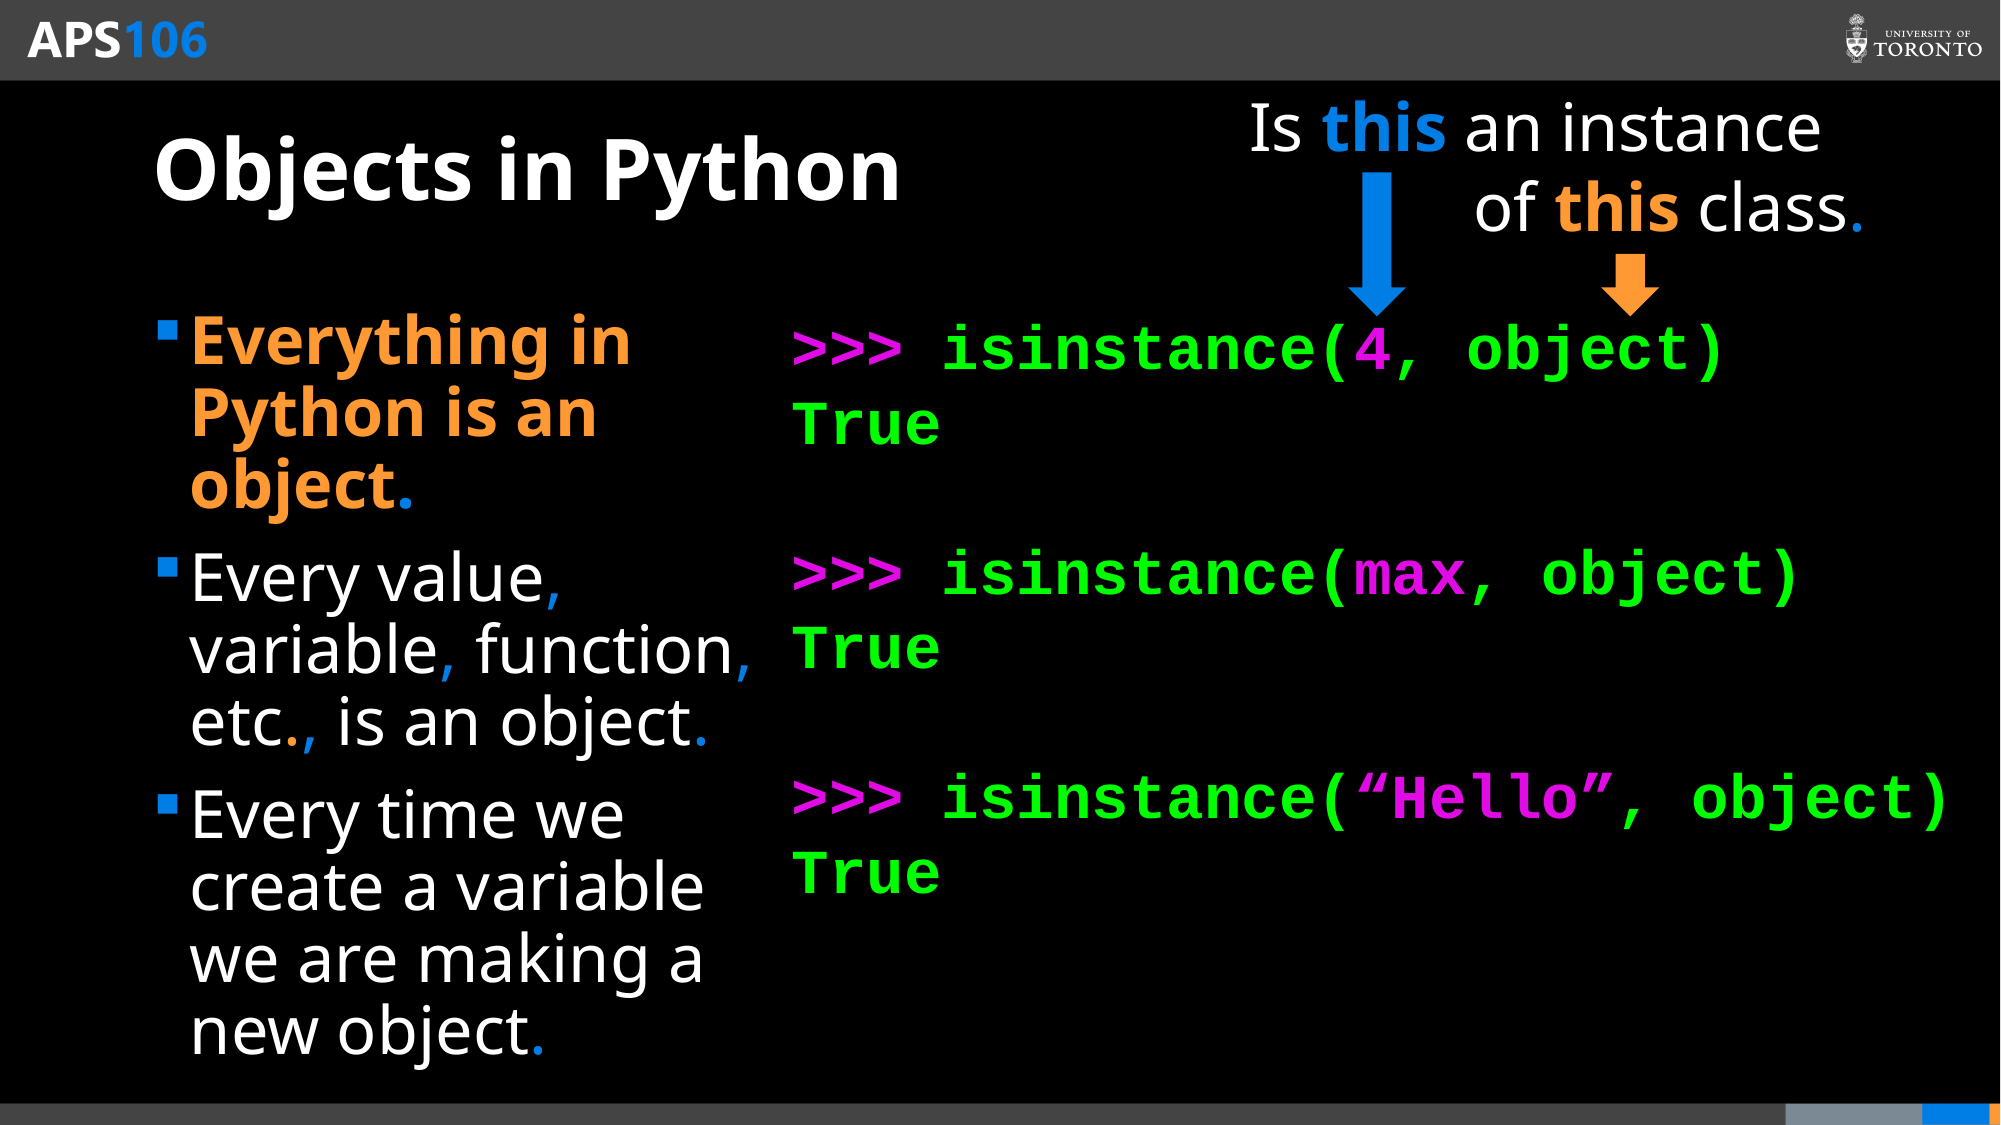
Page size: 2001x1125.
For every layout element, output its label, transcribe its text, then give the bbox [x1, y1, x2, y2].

title Objects in Python [137, 119, 1234, 227]
text_box Is this an instance of this class. [1234, 77, 1882, 253]
picture [0, 0, 2001, 1125]
text_box [1598, 252, 1662, 318]
text_box >>> isinstance(4, object) True >>> isinstance(max, object) True >>> isinstance(“Hello”, object) True [776, 299, 1994, 914]
list Everything in Python is an object. Every value, variable, function, etc., is an object. Every time we create a variable we are making a new object. [137, 299, 777, 1093]
text_box [1345, 171, 1409, 318]
